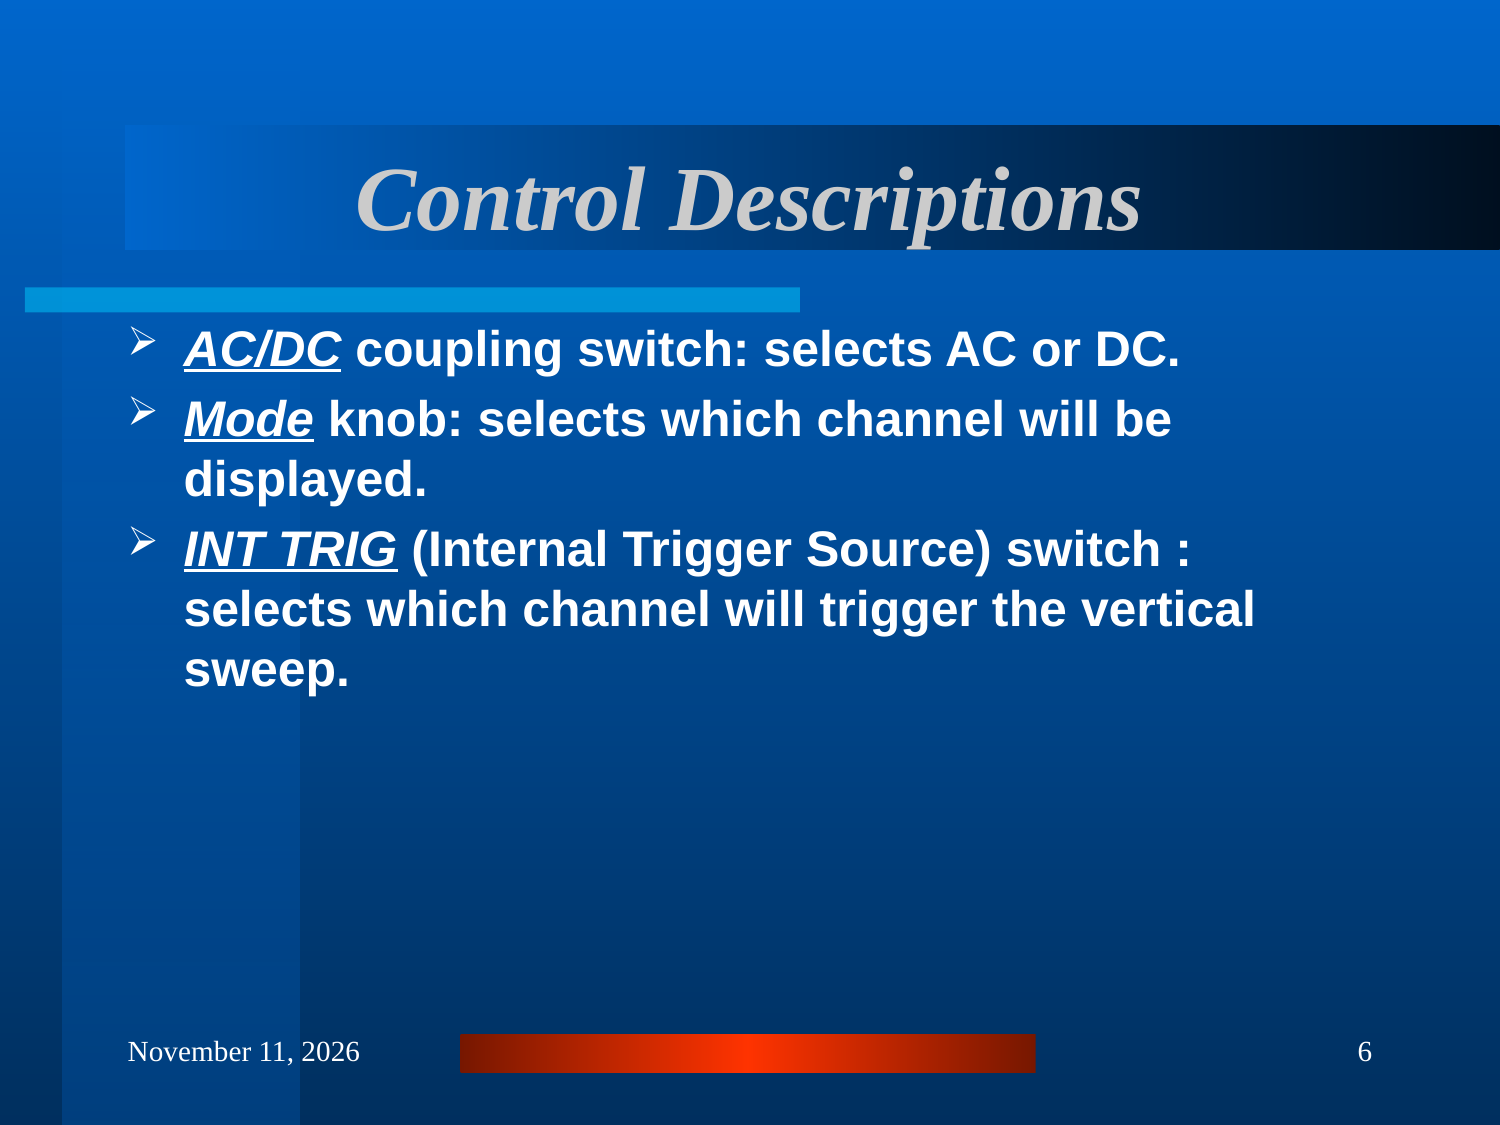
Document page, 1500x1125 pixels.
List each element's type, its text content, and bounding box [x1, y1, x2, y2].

list AC/DC coupling switch: selects AC or DC. Mode knob: selects which channel will be displayed. INT TRIG (Internal Trigger Source) switch : selects which channel will trigger the vertical sweep. [111, 308, 1388, 984]
title Control Descriptions [112, 99, 1388, 288]
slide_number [112, 1012, 426, 1088]
slide_number 6 [1074, 1012, 1388, 1088]
